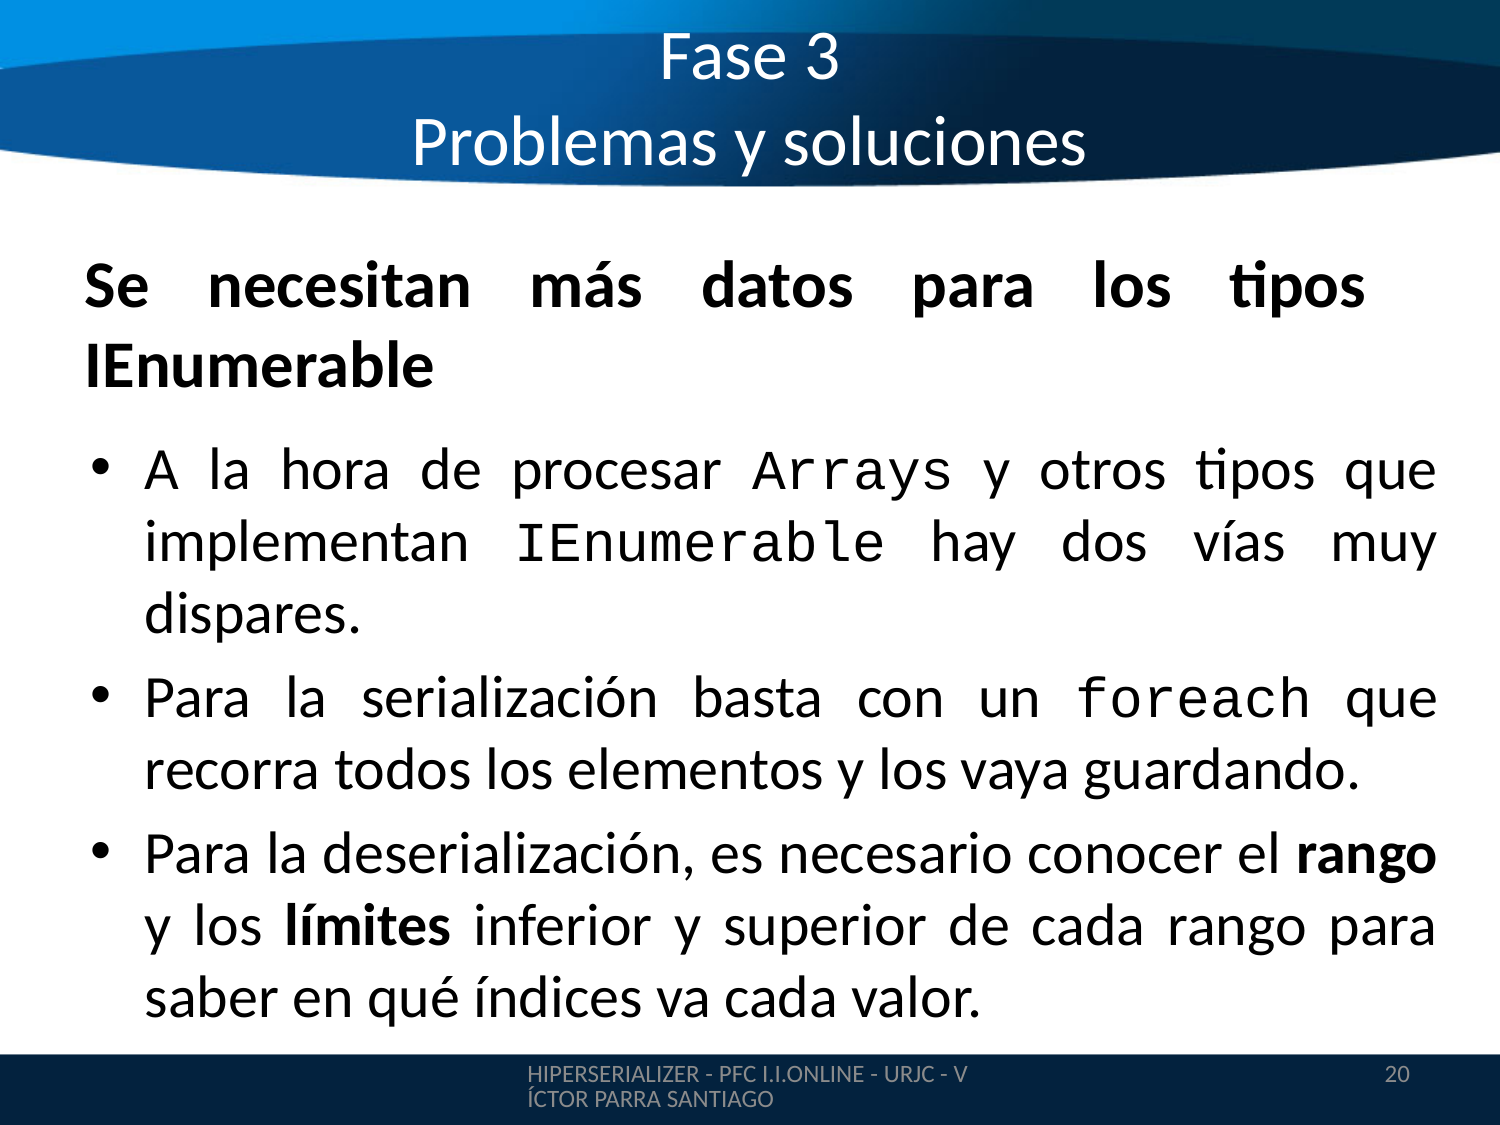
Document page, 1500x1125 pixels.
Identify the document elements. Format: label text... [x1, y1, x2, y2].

picture [0, 0, 1500, 1125]
slide_number 20 [1074, 1042, 1425, 1103]
title Fase 3 Problemas y soluciones [75, 0, 1425, 188]
text_box Se necesitan más datos para los tipos IEnumerable [70, 233, 1383, 409]
list A la hora de procesar Arrays y otros tipos que implementan IEnumerable hay dos vías muy dispares. Para la serialización basta con un foreach que recorra todos los elementos y los vaya guardando. Para la deserialización, es necesario conocer el rango y los límites inferior y superior de cada rango para saber en qué índices va cada valor. [75, 421, 1454, 1043]
footer HIPERSERIALIZER - PFC I.I.ONLINE - URJC - VÍCTOR PARRA SANTIAGO [512, 1042, 988, 1103]
